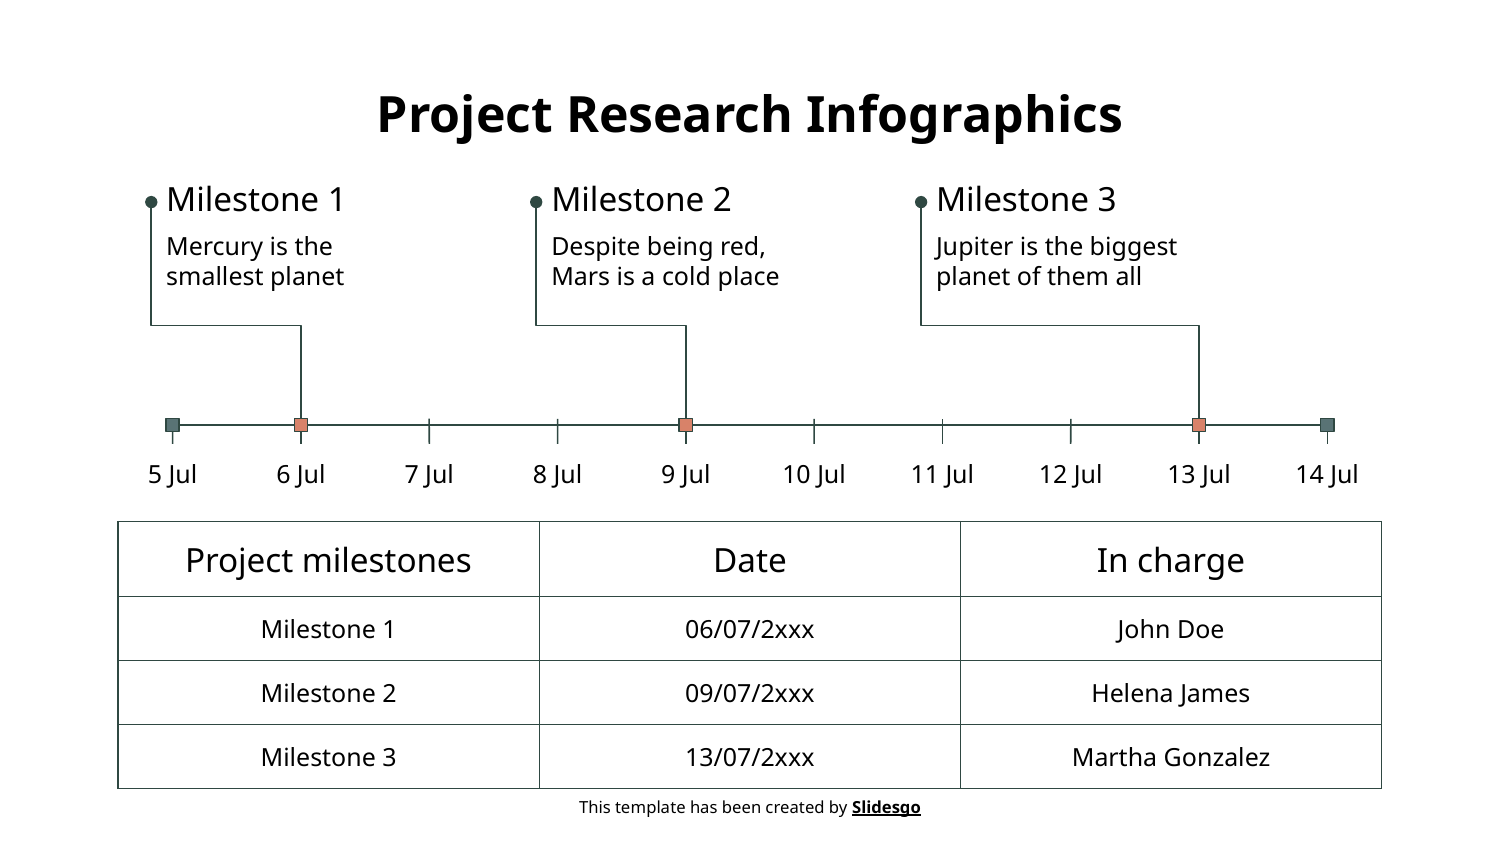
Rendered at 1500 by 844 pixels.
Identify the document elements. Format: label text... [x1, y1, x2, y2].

title Project Research Infographics [74, 67, 1426, 160]
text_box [1170, 170, 1221, 309]
table_cell Helena James [961, 661, 1381, 724]
table_cell Milestone 3 [119, 725, 539, 788]
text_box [117, 235, 335, 386]
text_box [1192, 418, 1206, 424]
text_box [108, 443, 1392, 496]
table_cell 09/07/2xxx [540, 661, 960, 724]
table_header Date [540, 522, 960, 596]
table_cell John Doe [961, 597, 1381, 660]
table_cell 13/07/2xxx [540, 725, 960, 788]
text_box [150, 170, 451, 309]
table_header Project milestones [119, 522, 539, 596]
table_cell Milestone 1 [119, 597, 539, 660]
text_box [166, 418, 180, 432]
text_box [920, 170, 950, 309]
table_cell Martha Gonzalez [961, 725, 1381, 788]
table_cell Milestone 2 [119, 661, 539, 724]
text_box This template has been created by Slidesgo [503, 794, 996, 822]
text_box [1320, 418, 1334, 432]
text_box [535, 170, 836, 309]
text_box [951, 170, 1169, 450]
table_header In charge [961, 522, 1381, 596]
text_box [294, 418, 308, 424]
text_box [502, 235, 720, 386]
table_cell 06/07/2xxx [540, 597, 960, 660]
